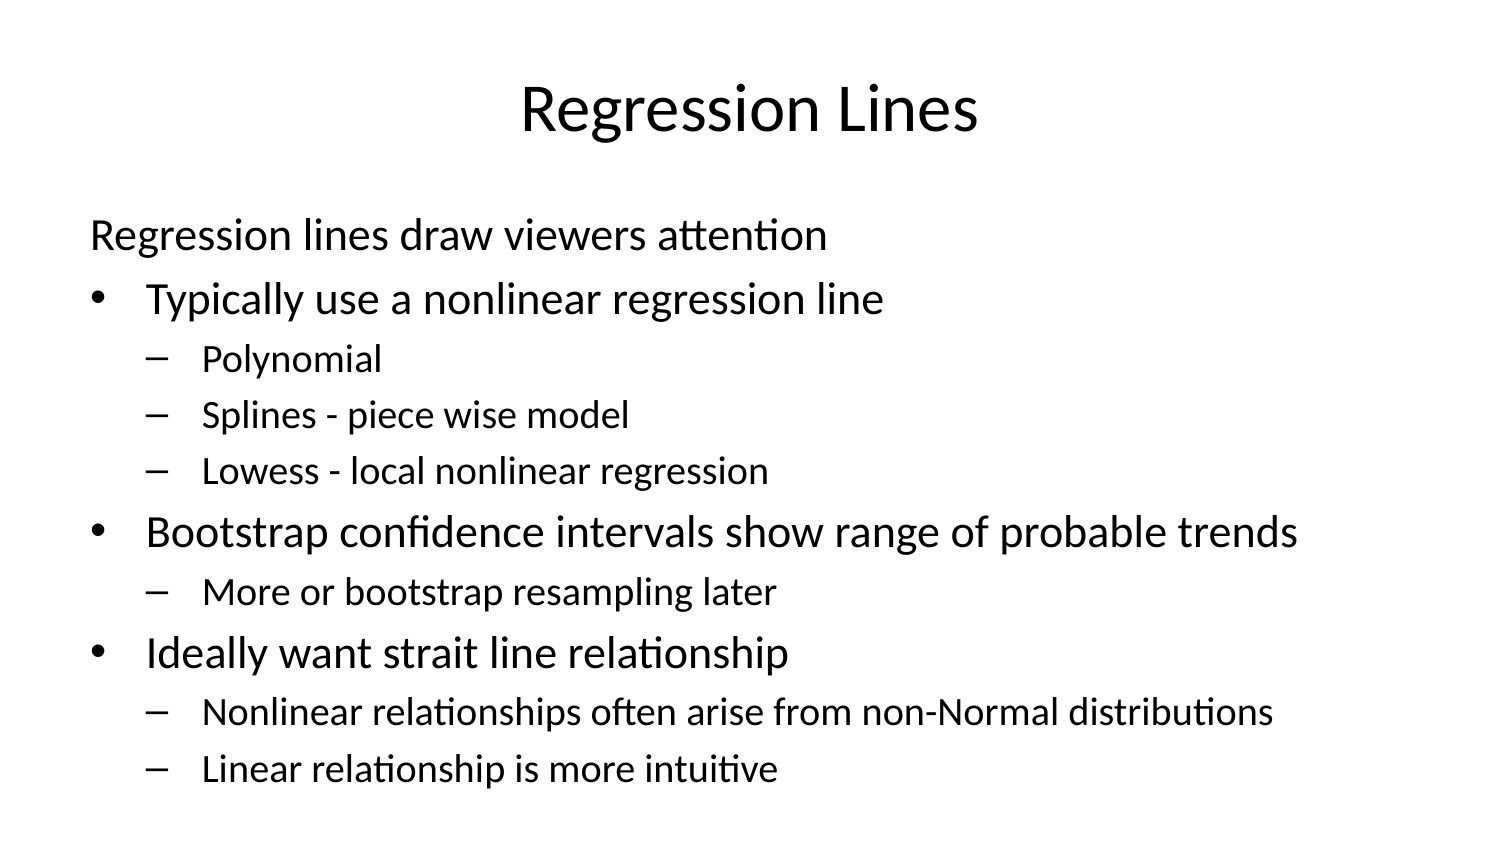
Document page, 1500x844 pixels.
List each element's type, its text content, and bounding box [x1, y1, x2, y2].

list Regression lines draw viewers attention Typically use a nonlinear regression line Polynomial Splines - piece wise model Lowess - local nonlinear regression Bootstrap confidence intervals show range of probable trends More or bootstrap resampling later Ideally want strait line relationship Nonlinear relationships often arise from non-Normal distributions Linear relationship is more intuitive [75, 196, 1425, 801]
title Regression Lines [75, 33, 1425, 175]
